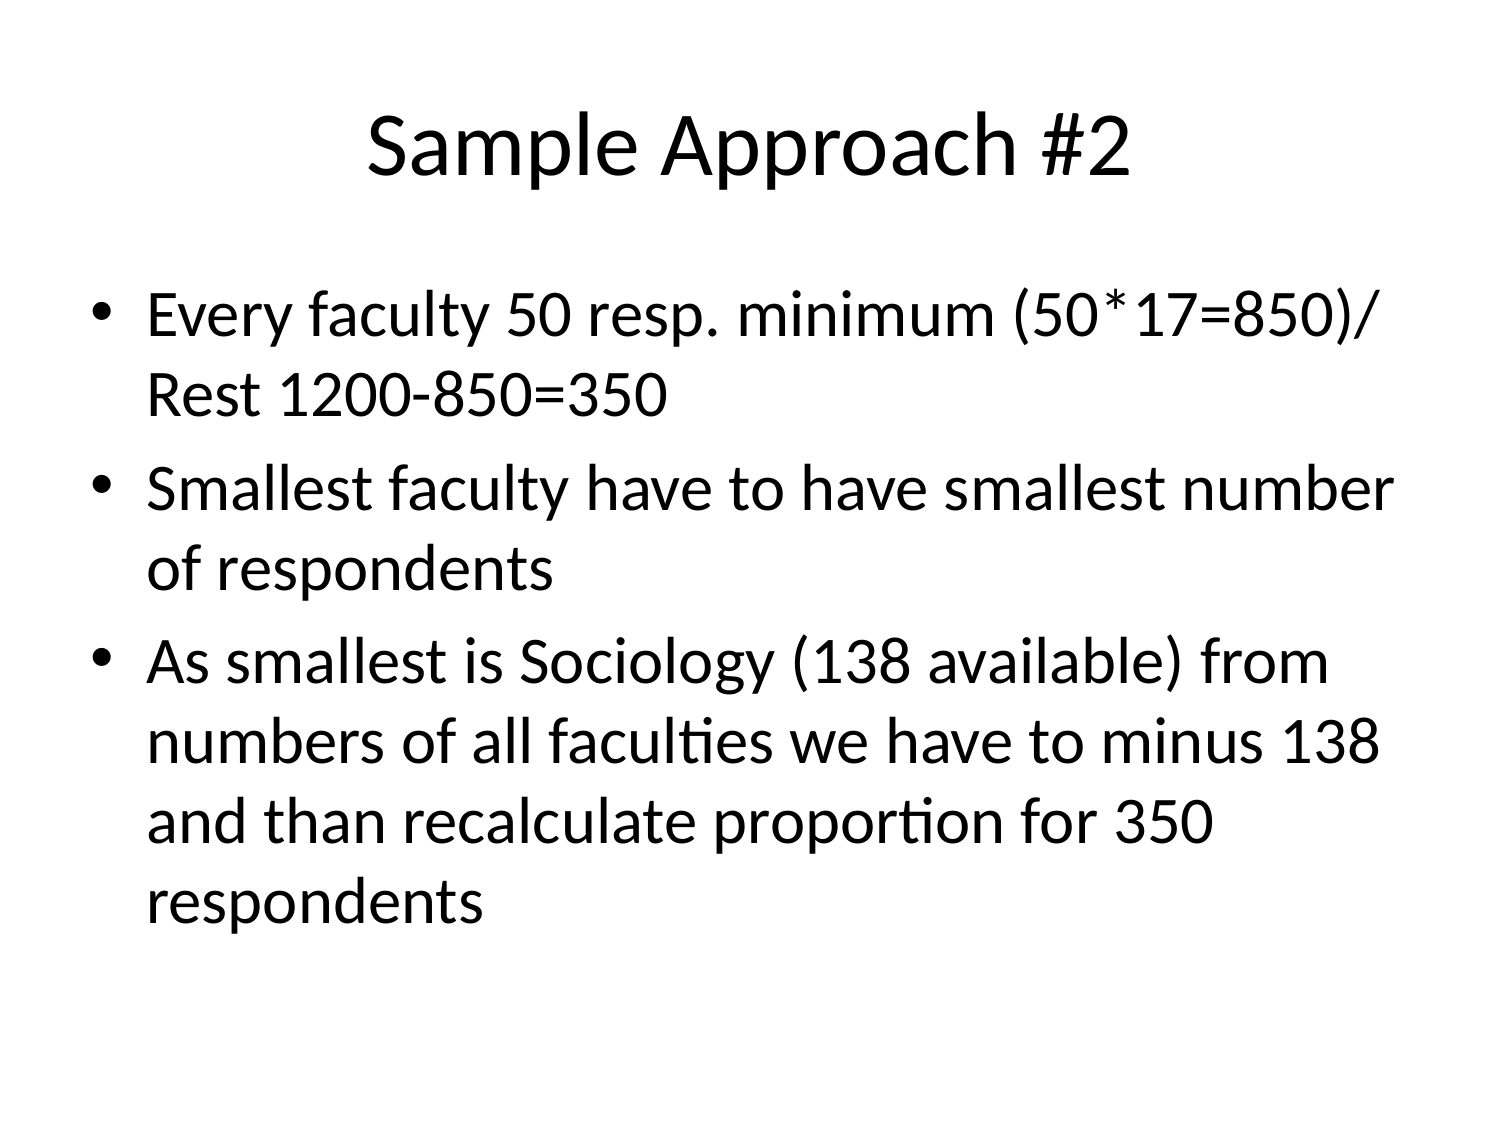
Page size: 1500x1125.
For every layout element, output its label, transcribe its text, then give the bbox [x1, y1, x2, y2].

list Every faculty 50 resp. minimum (50*17=850)/ Rest 1200-850=350 Smallest faculty have to have smallest number of respondents As smallest is Sociology (138 available) from numbers of all faculties we have to minus 138 and than recalculate proportion for 350 respondents [75, 262, 1425, 1005]
title Sample Approach #2 [75, 45, 1425, 233]
